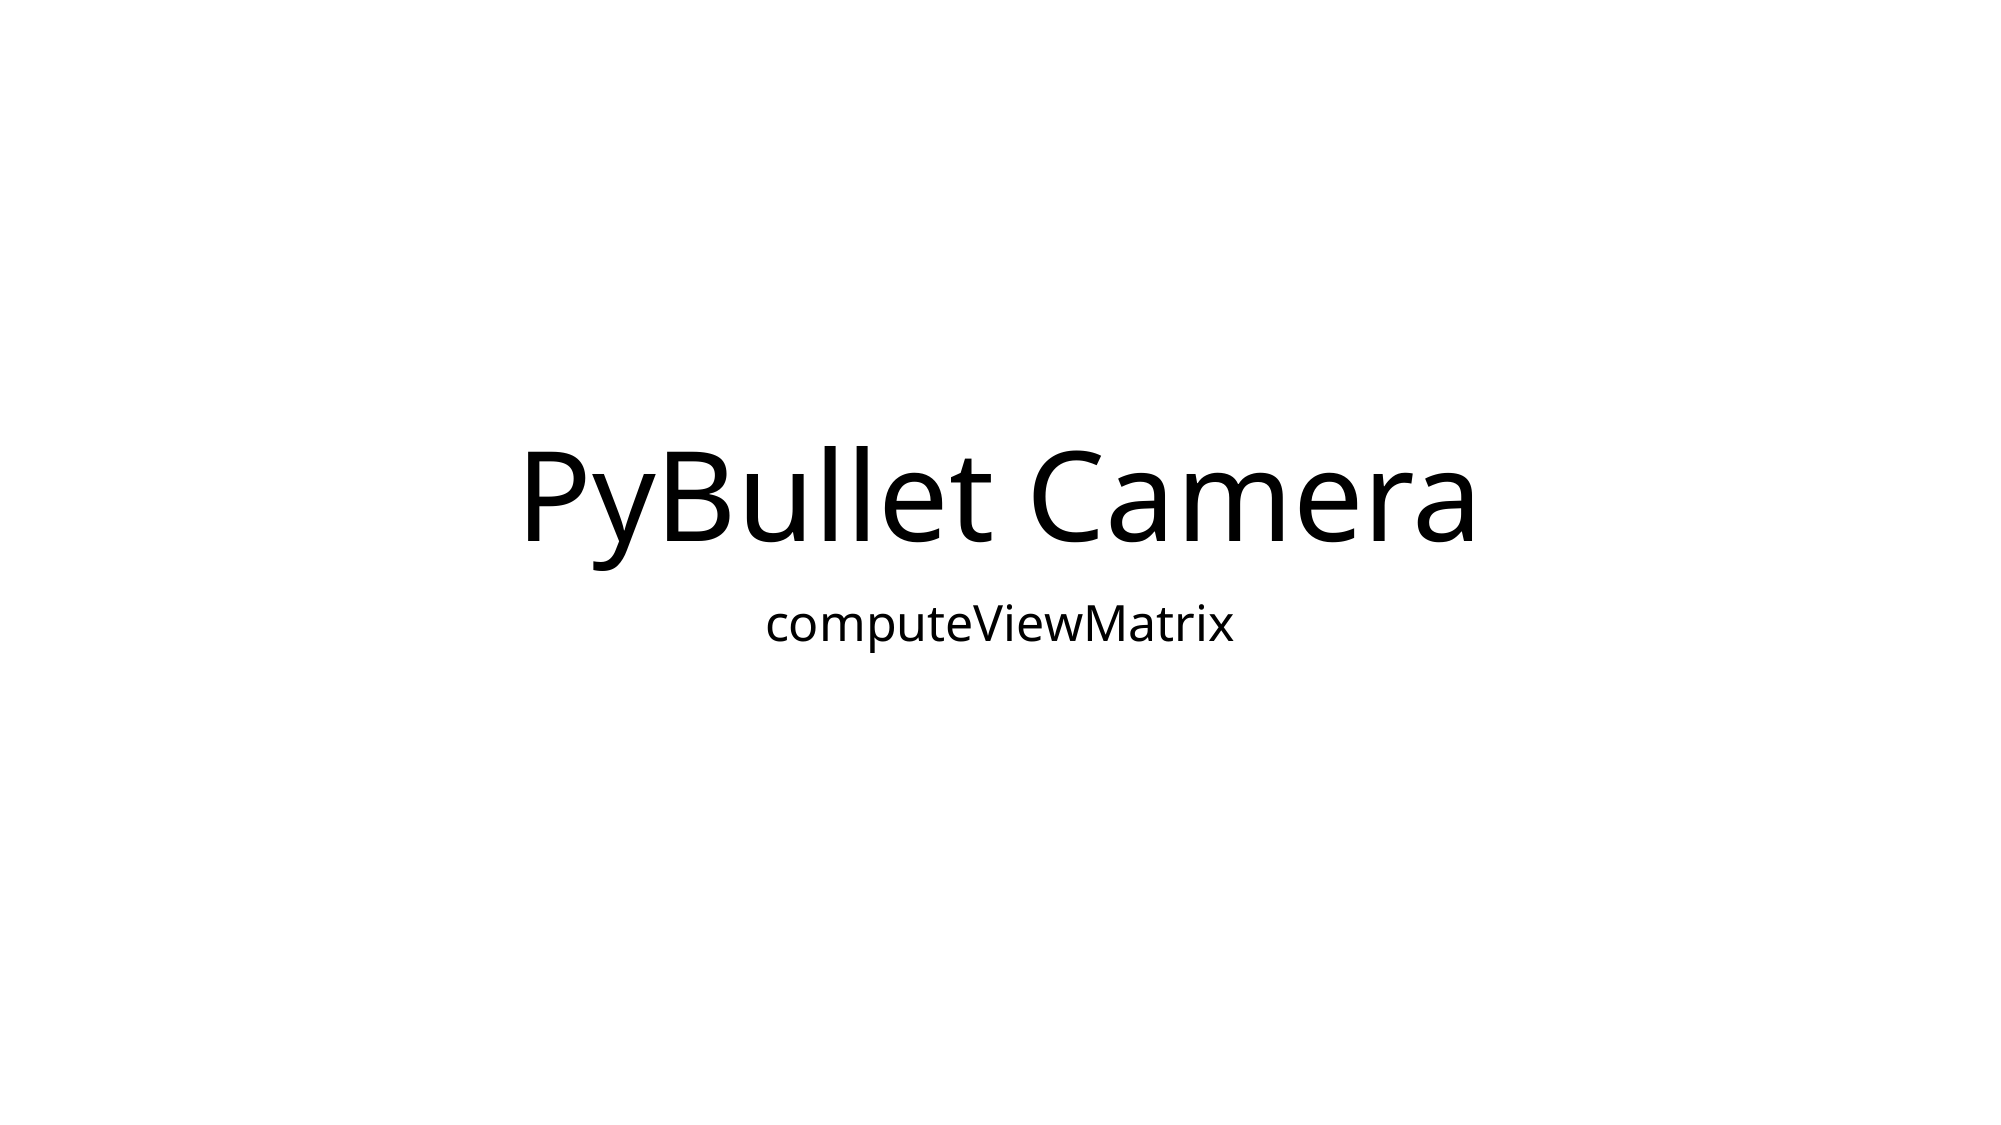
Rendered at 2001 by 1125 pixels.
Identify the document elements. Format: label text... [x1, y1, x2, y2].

title PyBullet Camera [249, 184, 1750, 576]
subtitle computeViewMatrix [249, 590, 1750, 863]
